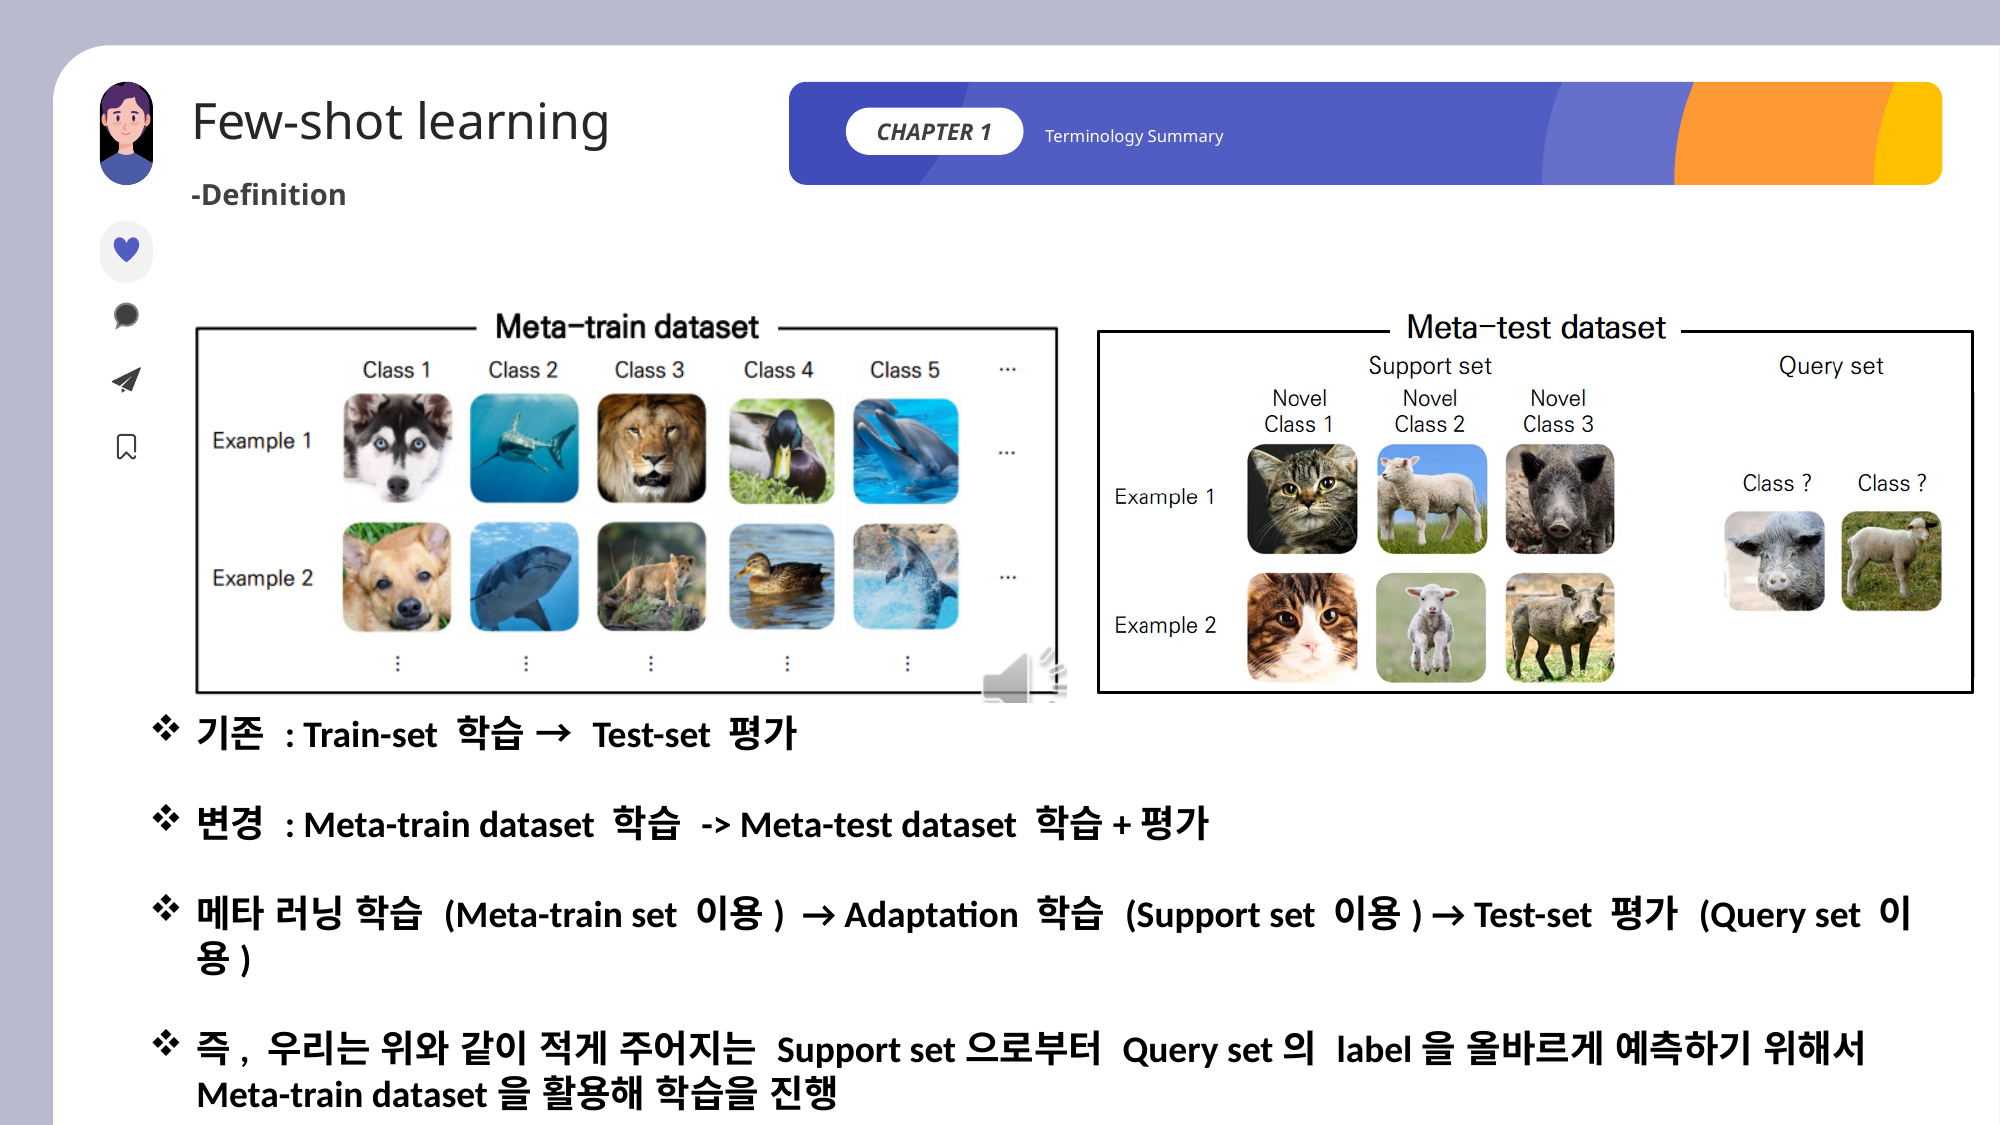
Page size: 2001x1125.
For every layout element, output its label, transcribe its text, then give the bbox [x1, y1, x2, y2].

picture [1068, 282, 1988, 707]
text_box Few-shot learning [176, 81, 789, 157]
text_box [99, 81, 154, 460]
picture [193, 310, 1067, 704]
text_box 기존 : Train-set 학습 → Test-set 평가 변경 : Meta-train dataset 학습 -> Meta-test dataset 학습+평가 메타 러닝 학습 (Meta-train set 이용) → Adaptation 학습 (Support set 이용) → Test-set 평가 (Query set 이용) 즉, 우리는 위와 같이 적게 주어지는 Support set으로부터 Query set의 label을 올바르게 예측하기 위해서 Meta-train dataset을 활용해 학습을 진행 [134, 702, 1975, 1125]
text_box -Definition [176, 151, 450, 219]
text_box [0, 0, 2000, 1125]
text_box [789, 81, 1943, 185]
